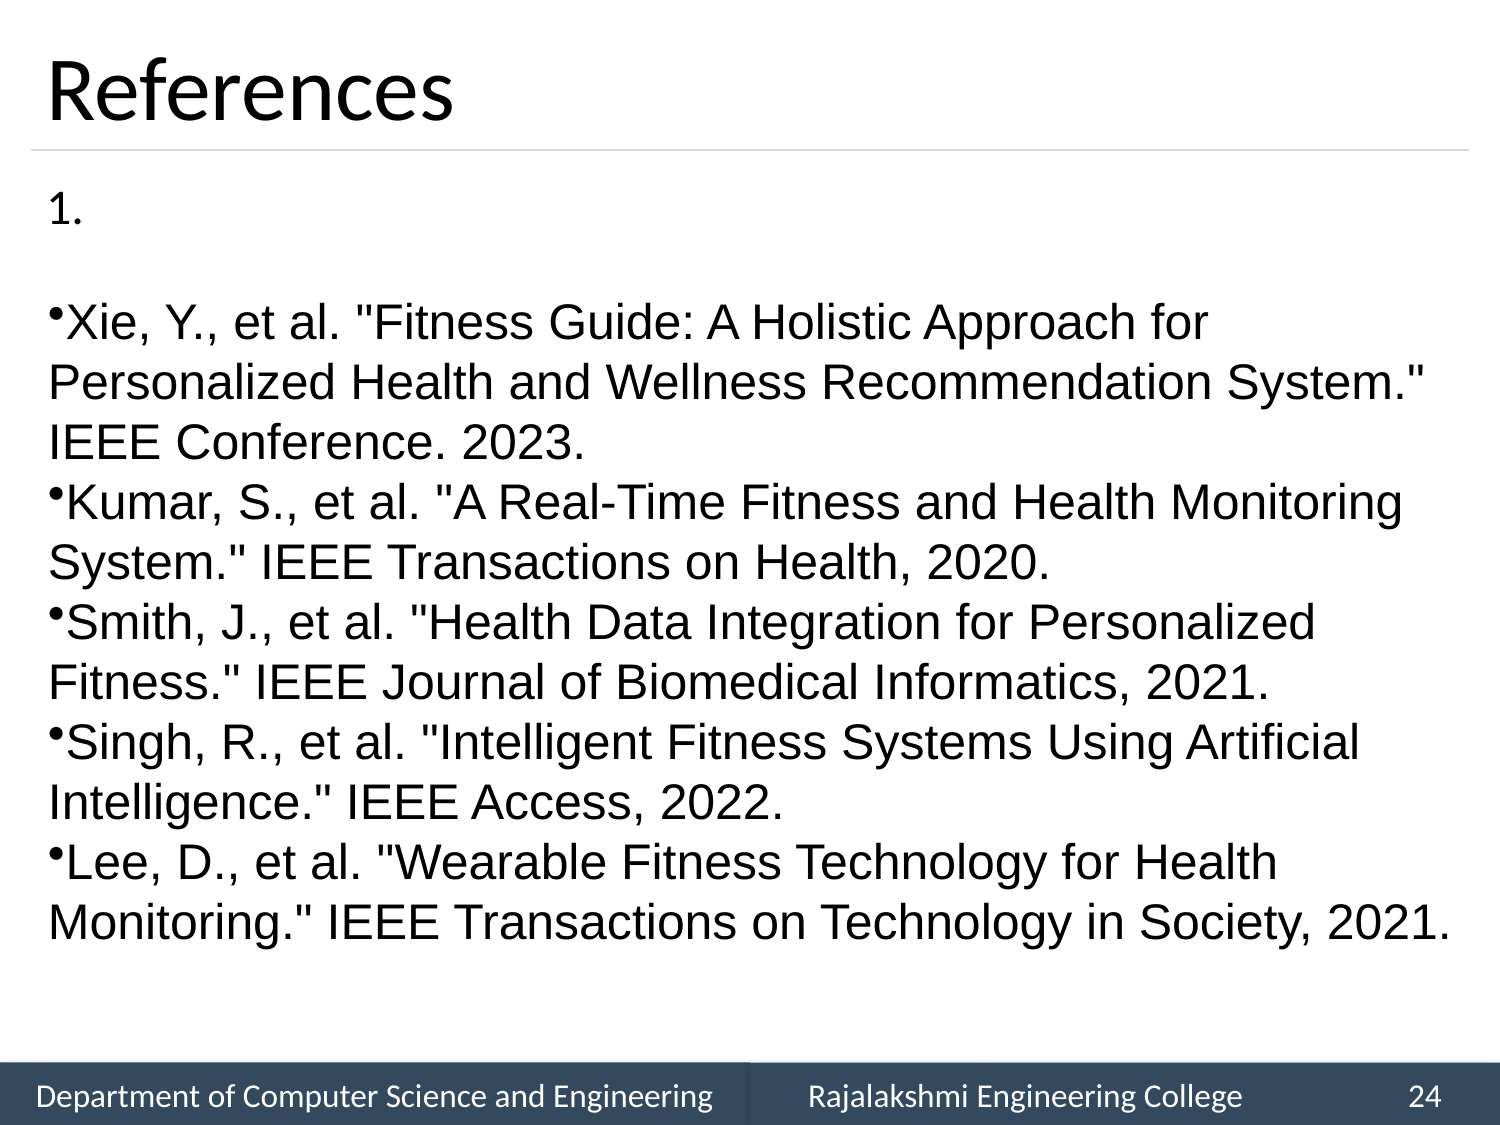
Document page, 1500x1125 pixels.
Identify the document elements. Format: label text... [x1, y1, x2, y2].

text_box Xie, Y., et al. "Fitness Guide: A Holistic Approach for Personalized Health and Wellness Recommendation System." IEEE Conference. 2023. Kumar, S., et al. "A Real-Time Fitness and Health Monitoring System." IEEE Transactions on Health, 2020. Smith, J., et al. "Health Data Integration for Personalized Fitness." IEEE Journal of Biomedical Informatics, 2021. Singh, R., et al. "Intelligent Fitness Systems Using Artificial Intelligence." IEEE Access, 2022. Lee, D., et al. "Wearable Fitness Technology for Health Monitoring." IEEE Transactions on Technology in Society, 2021. [32, 237, 1471, 958]
title References [31, 17, 1469, 150]
list 1. [31, 162, 1469, 1038]
